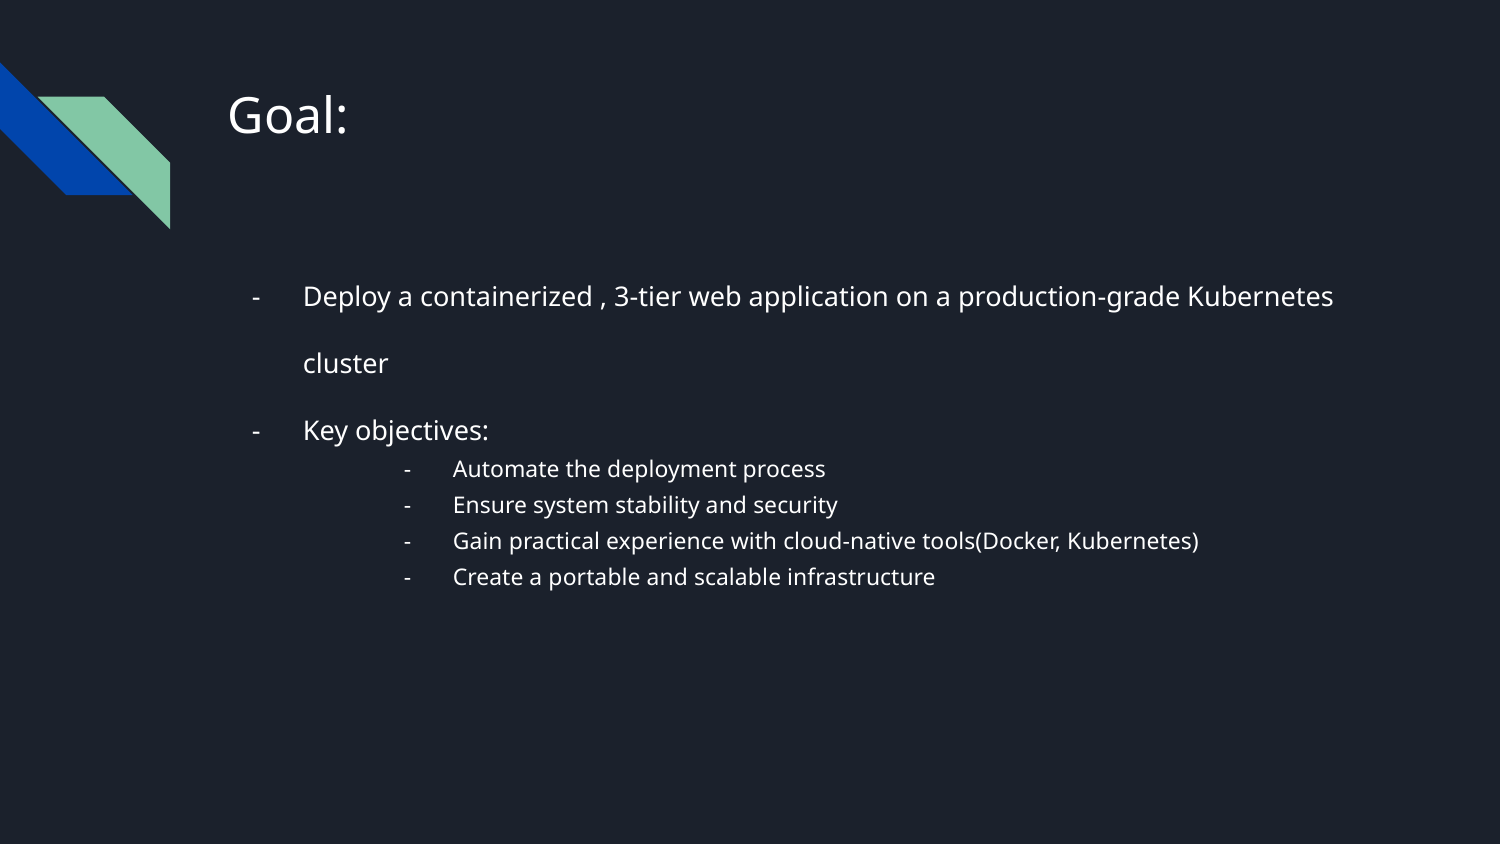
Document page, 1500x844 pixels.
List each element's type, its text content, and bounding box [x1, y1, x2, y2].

list Deploy a containerized , 3-tier web application on a production-grade Kubernetes cluster Key objectives: Automate the deployment process Ensure system stability and security Gain practical experience with cloud-native tools(Docker, Kubernetes) Create a portable and scalable infrastructure [212, 257, 1368, 735]
title Goal: [212, 64, 1368, 215]
